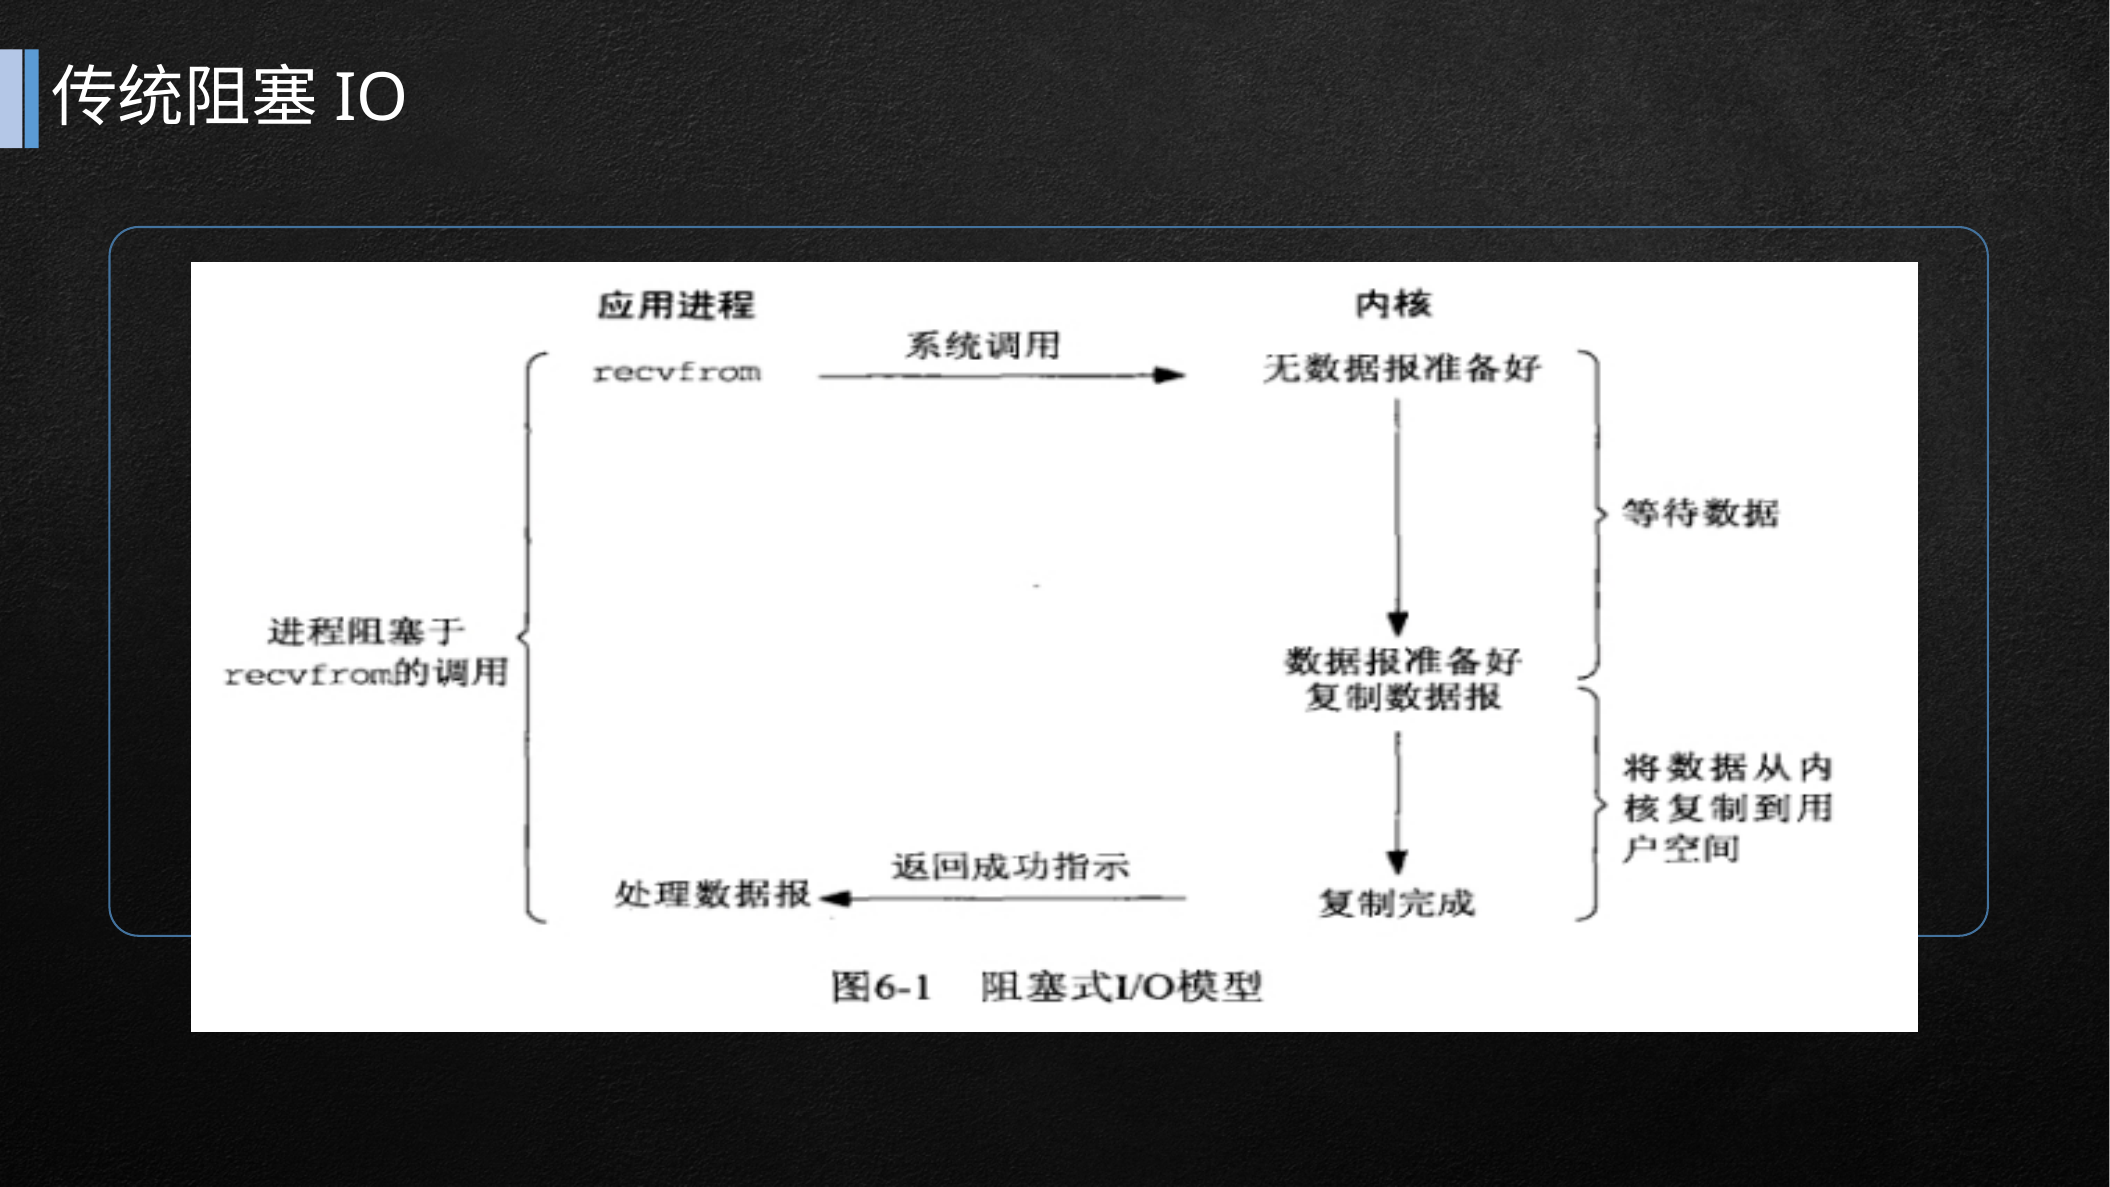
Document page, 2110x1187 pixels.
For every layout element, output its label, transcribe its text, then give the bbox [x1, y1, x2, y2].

picture [0, 0, 2110, 1187]
text_box [108, 225, 1989, 937]
title 传统阻塞IO [36, 48, 2014, 150]
